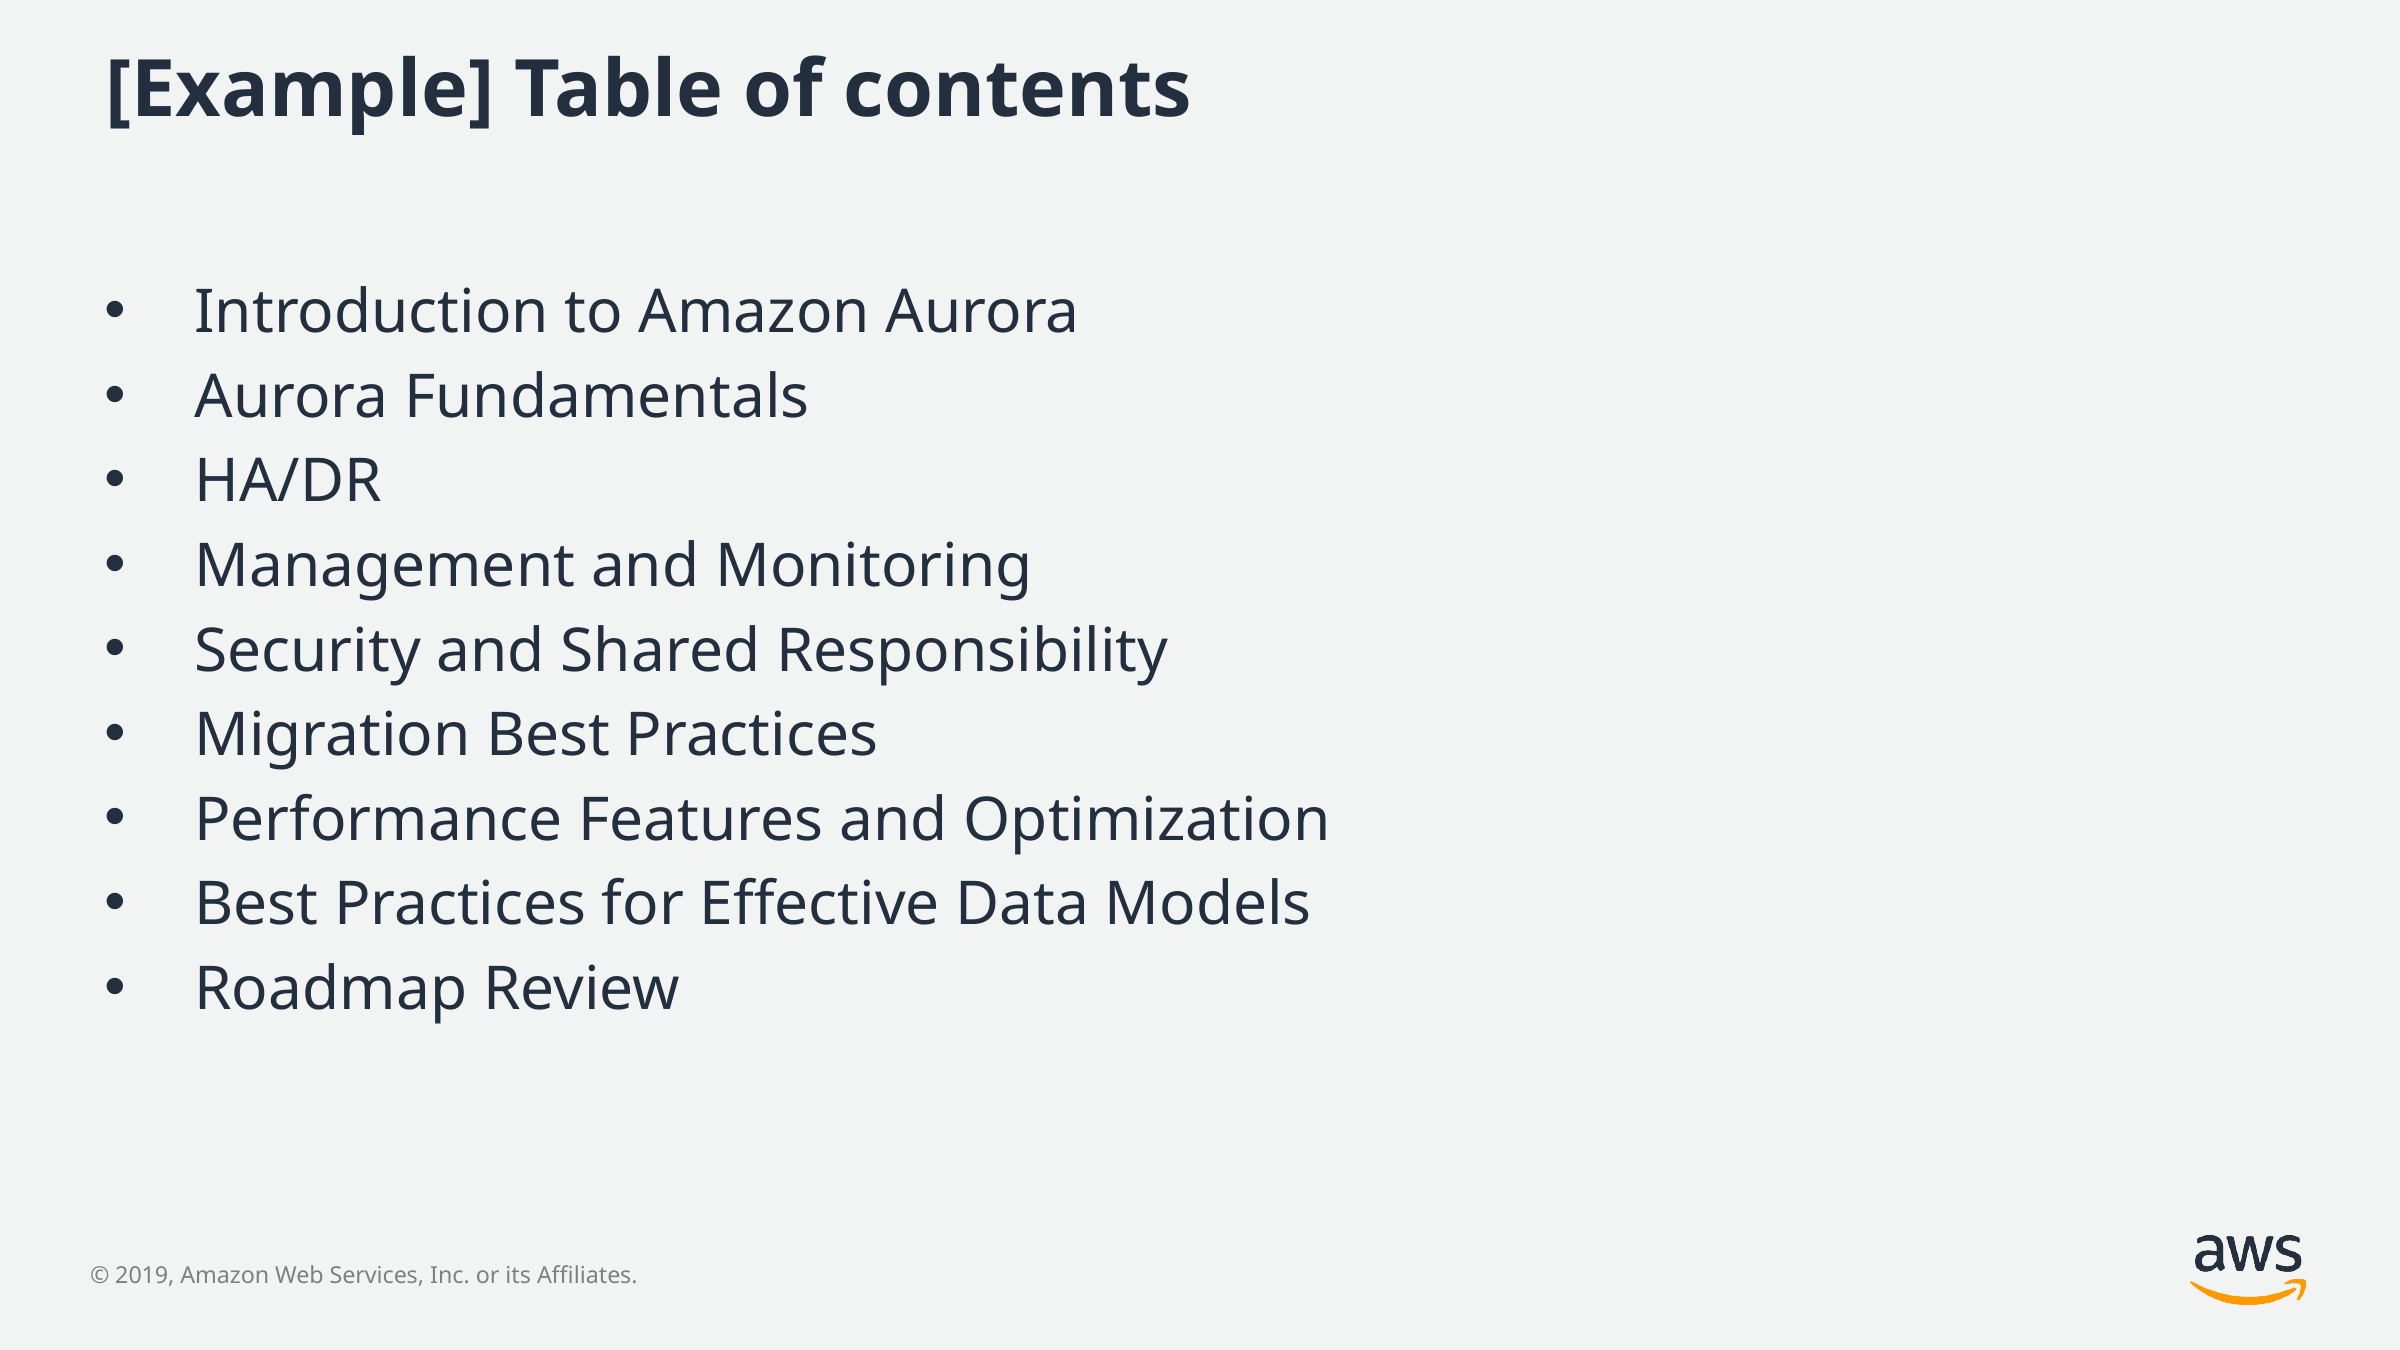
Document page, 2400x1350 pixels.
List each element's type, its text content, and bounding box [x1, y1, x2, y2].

list Introduction to Amazon Aurora Aurora Fundamentals HA/DR Management and Monitoring Security and Shared Responsibility Migration Best Practices Performance Features and Optimization Best Practices for Effective Data Models Roadmap Review [89, 264, 2243, 1198]
picture [2190, 1235, 2306, 1305]
title [Example] Table of contents [90, 30, 2244, 174]
